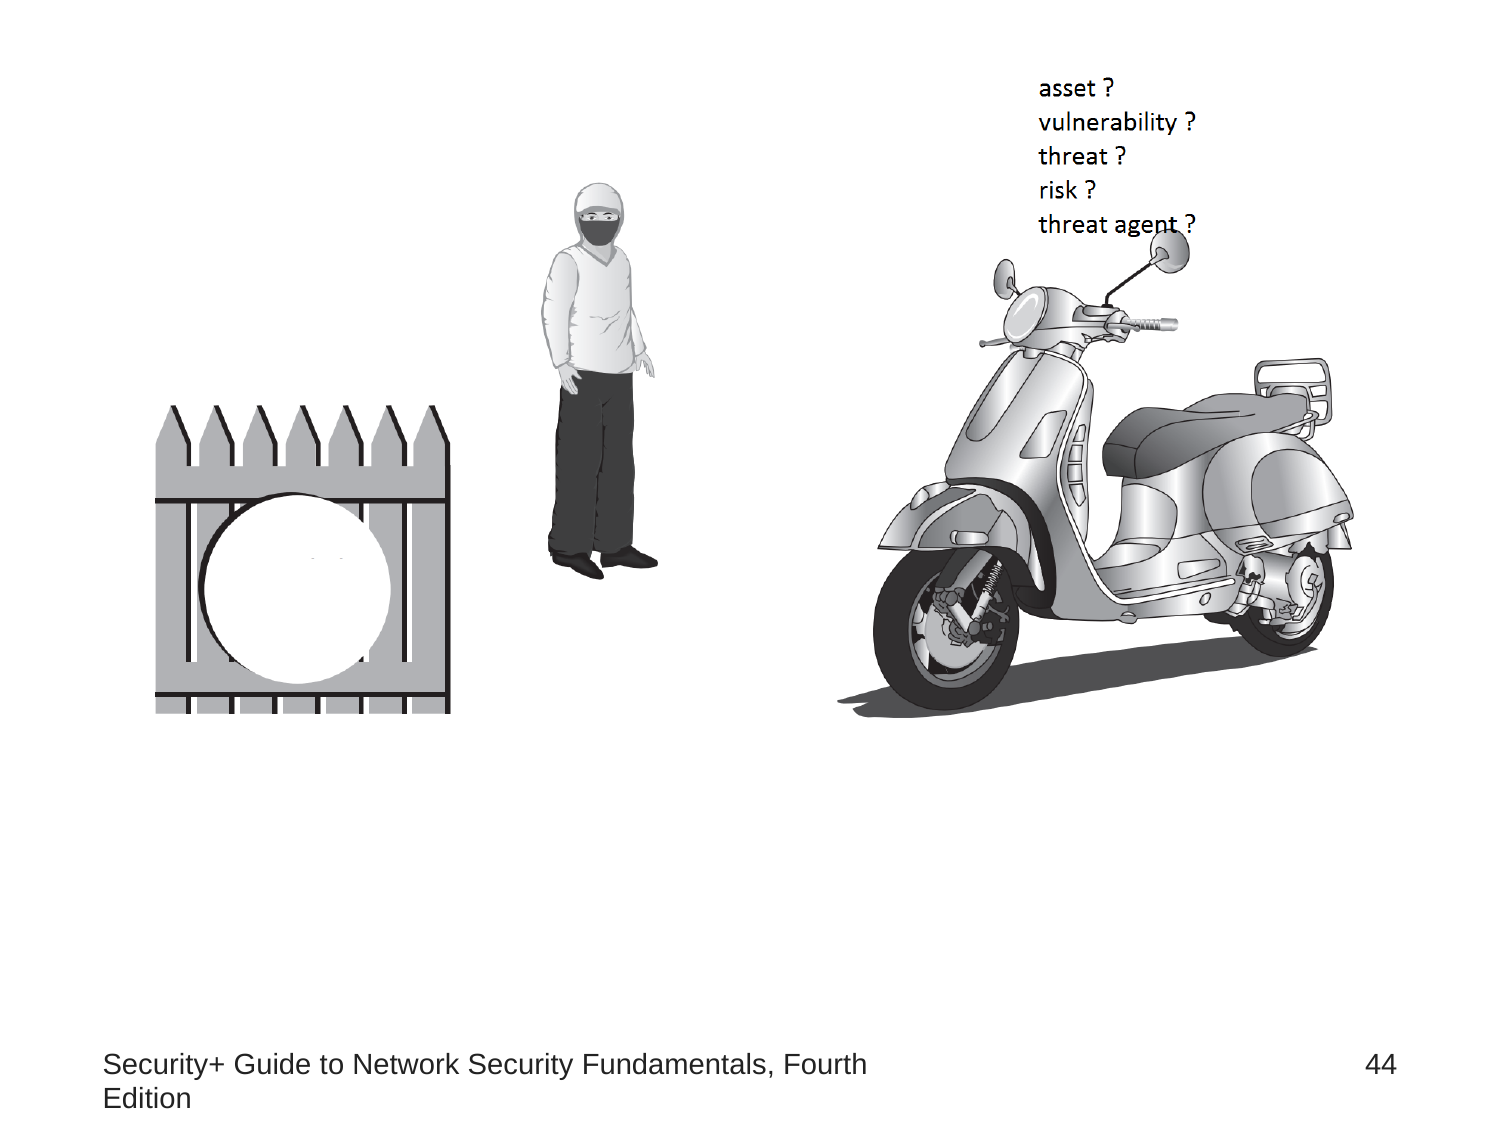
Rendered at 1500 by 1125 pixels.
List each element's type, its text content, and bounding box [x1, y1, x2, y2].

picture [95, 62, 1376, 731]
text_box Security+ Guide to Network Security Fundamentals, Fourth Edition [87, 1037, 938, 1100]
text_box 44 [1324, 1037, 1413, 1100]
